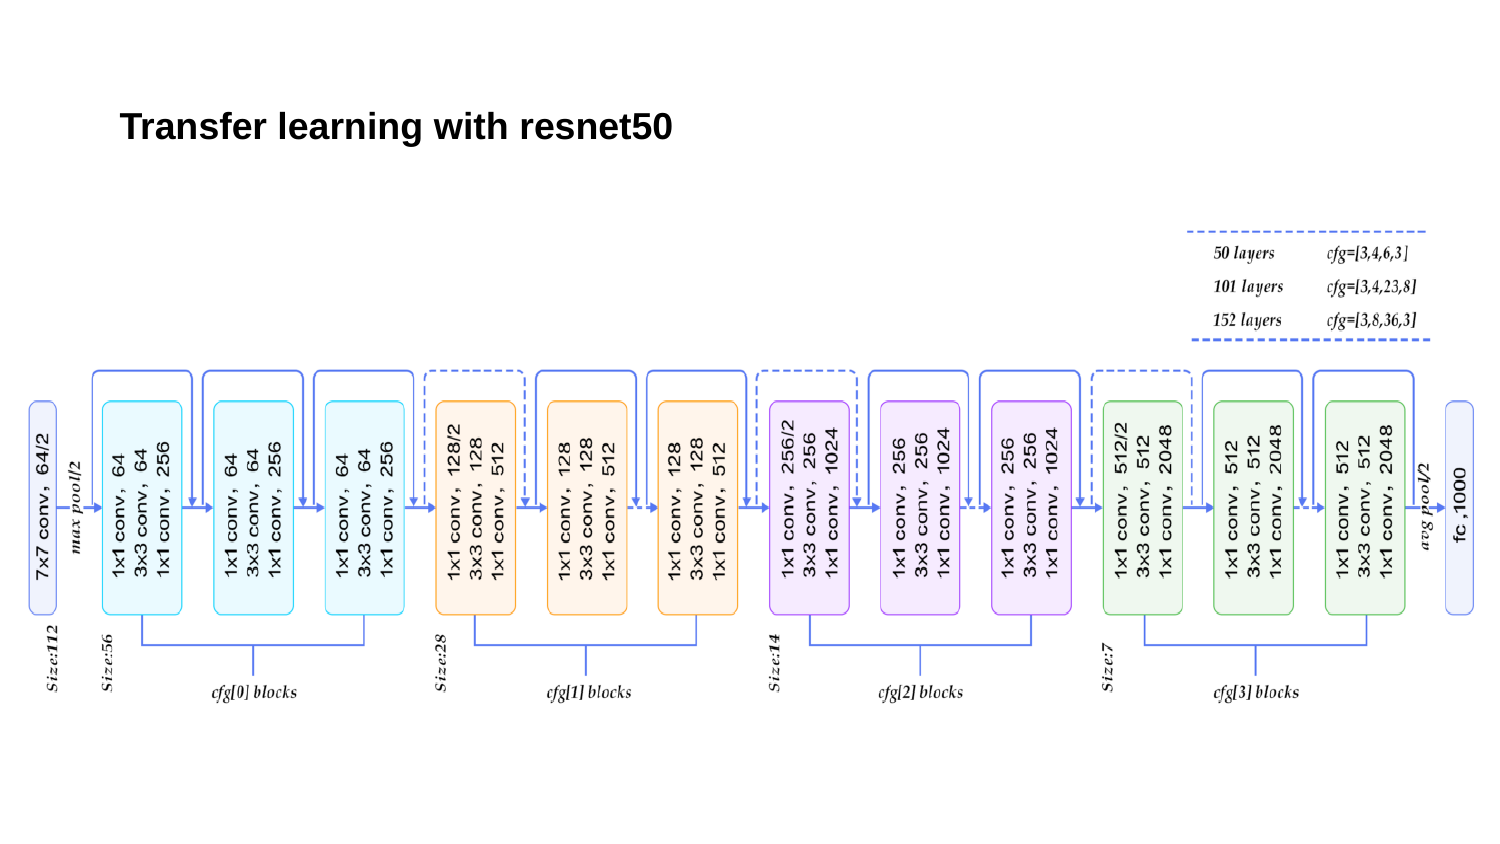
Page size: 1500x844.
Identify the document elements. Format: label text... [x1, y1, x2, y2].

text_box Transfer learning with resnet50 [104, 86, 1242, 172]
picture [24, 207, 1476, 719]
